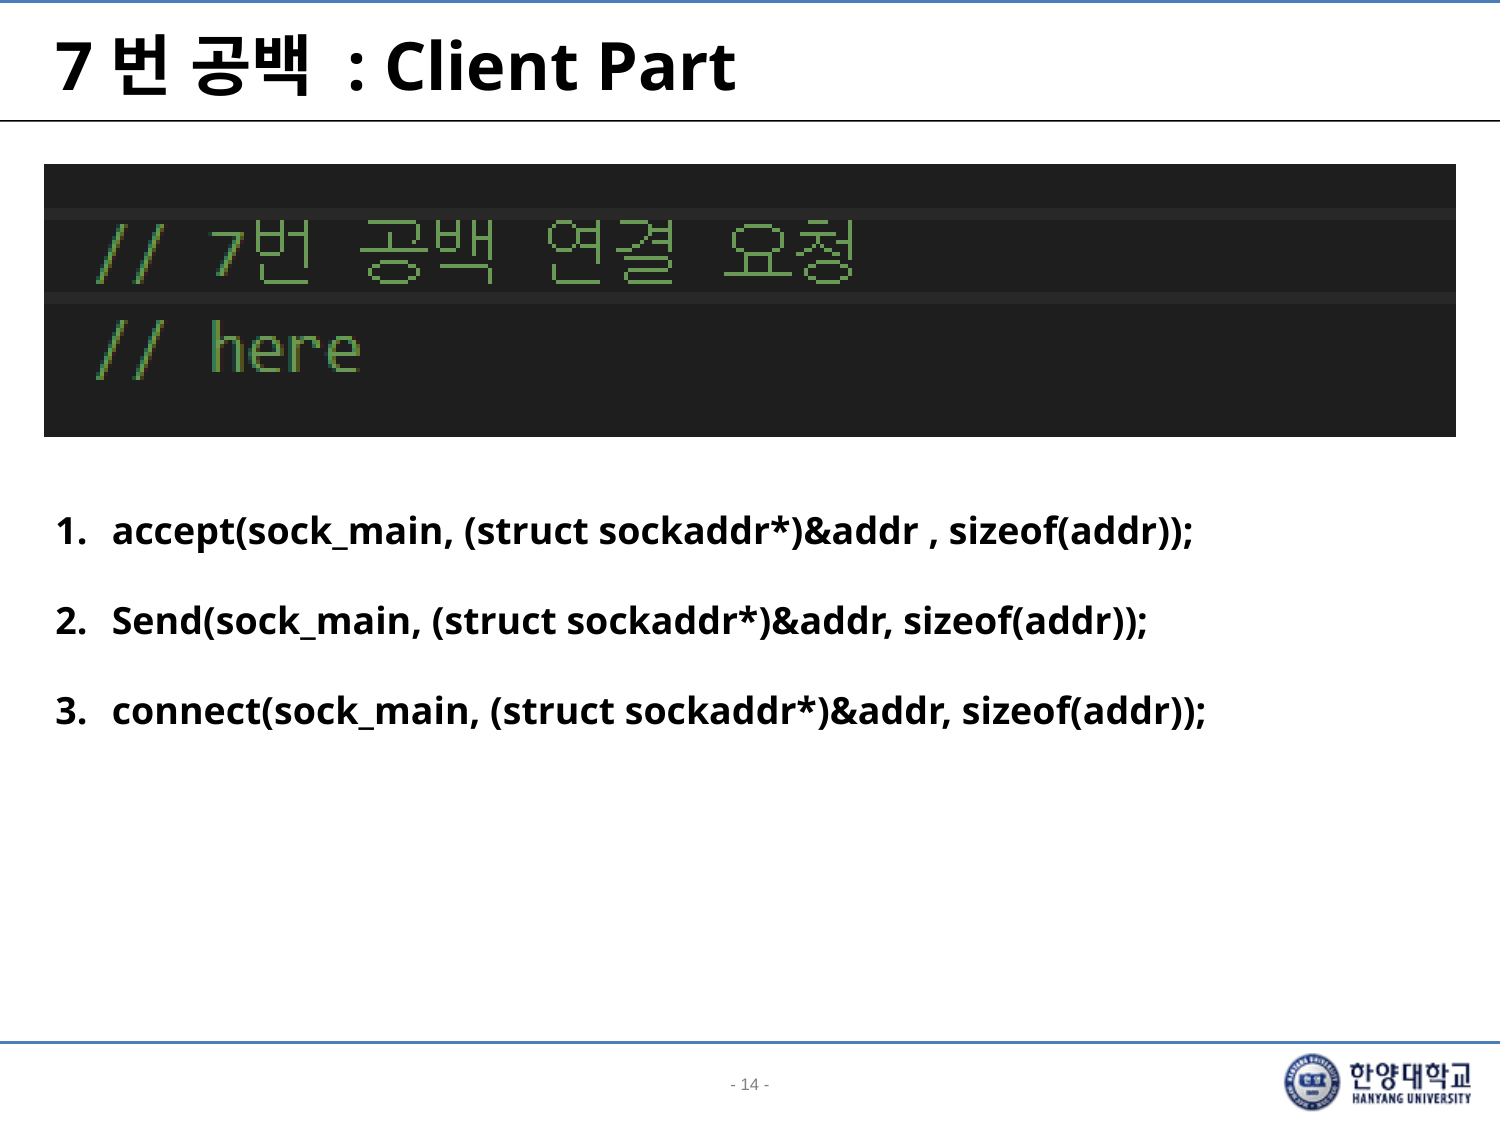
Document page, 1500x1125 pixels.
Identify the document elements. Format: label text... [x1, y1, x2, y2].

picture [1264, 1052, 1496, 1113]
text_box accept(sock_main, (struct sockaddr*)&addr , sizeof(addr)); Send(sock_main, (struct sockaddr*)&addr, sizeof(addr)); connect(sock_main, (struct sockaddr*)&addr, sizeof(addr)); [40, 499, 1388, 874]
title 7번 공백 : Client Part [40, 32, 1449, 95]
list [44, 164, 1456, 437]
